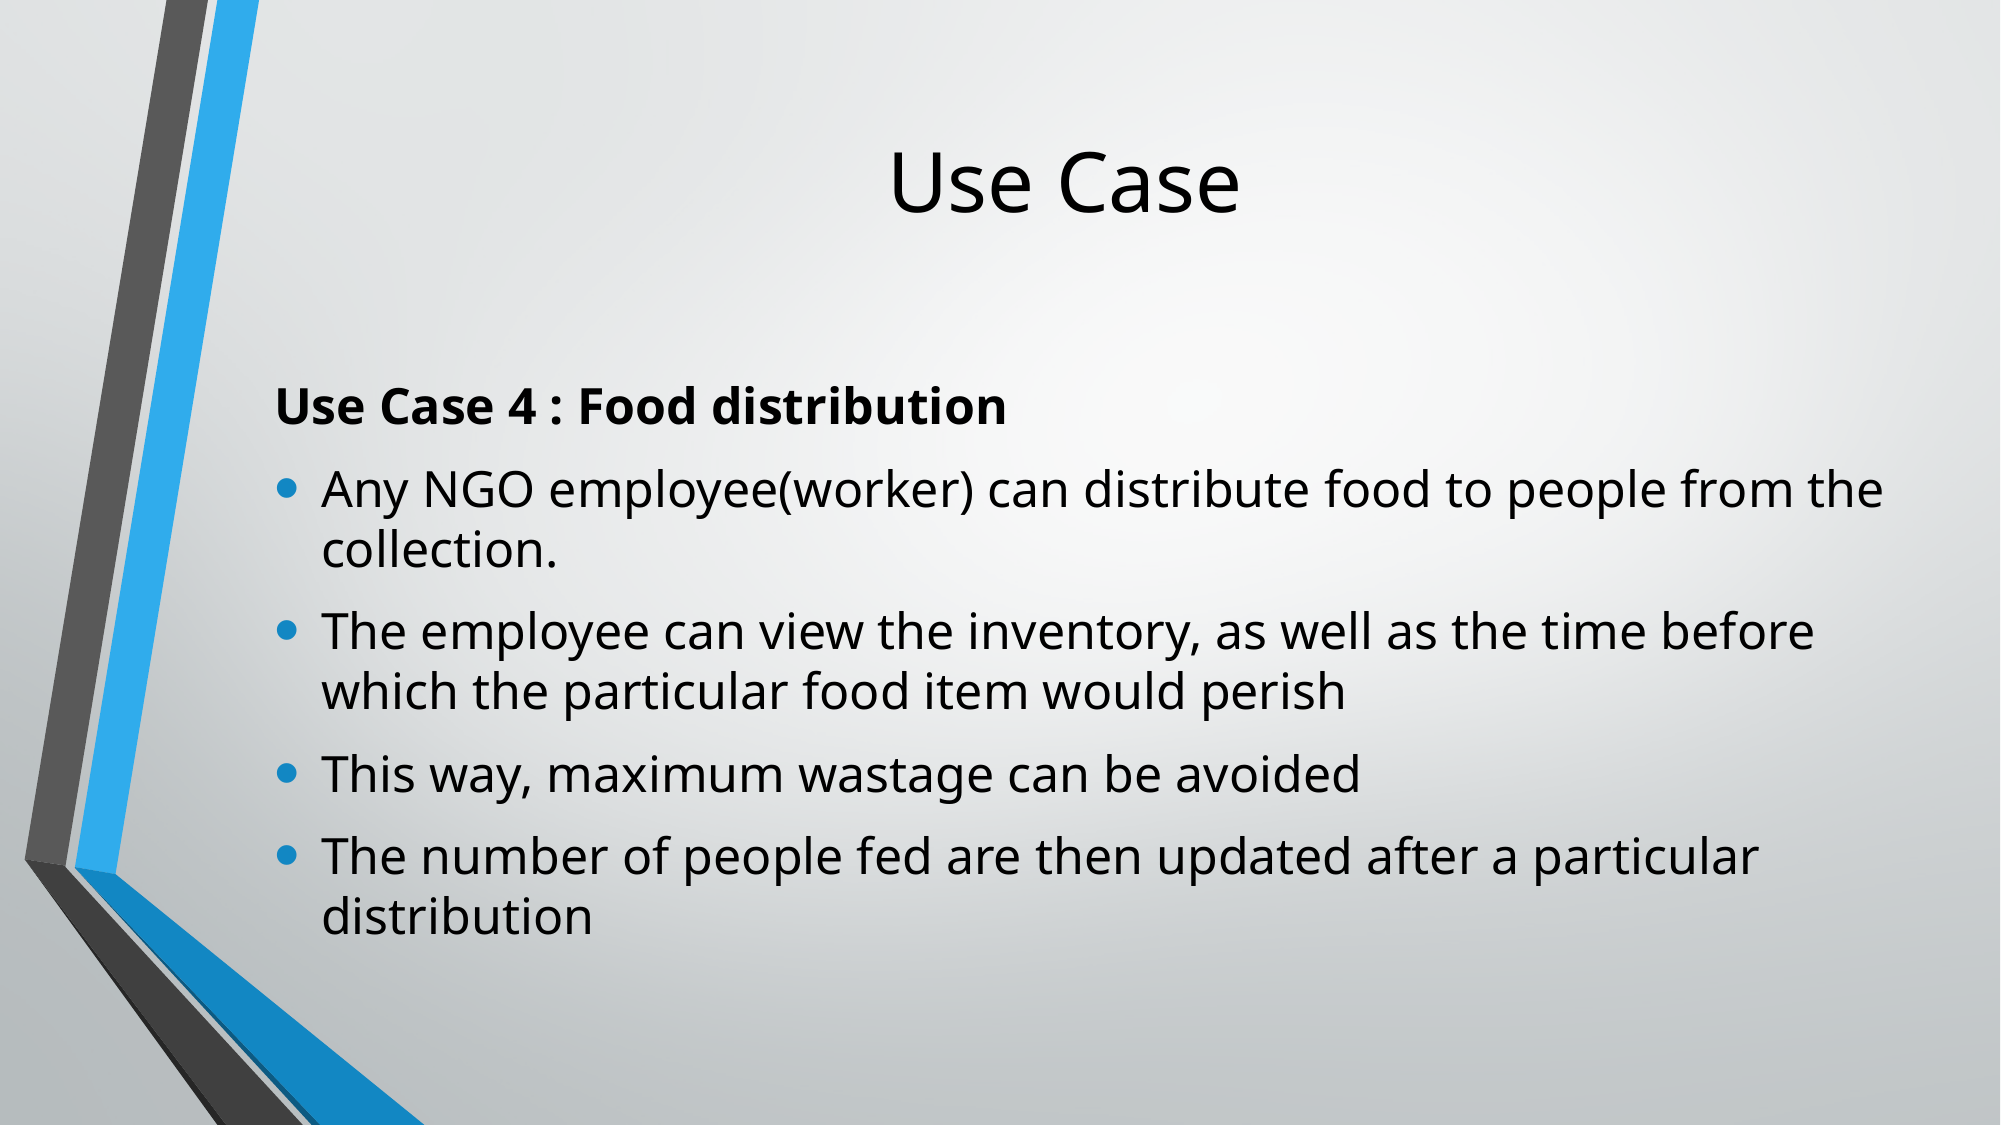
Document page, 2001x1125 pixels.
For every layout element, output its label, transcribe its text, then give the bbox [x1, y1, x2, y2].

title Use Case [243, 112, 1887, 246]
list Use Case 4 : Food distribution Any NGO employee(worker) can distribute food to people from the collection. The employee can view the inventory, as well as the time before which the particular food item would perish This way, maximum wastage can be avoided The number of people fed are then updated after a particular distribution [259, 367, 1903, 979]
